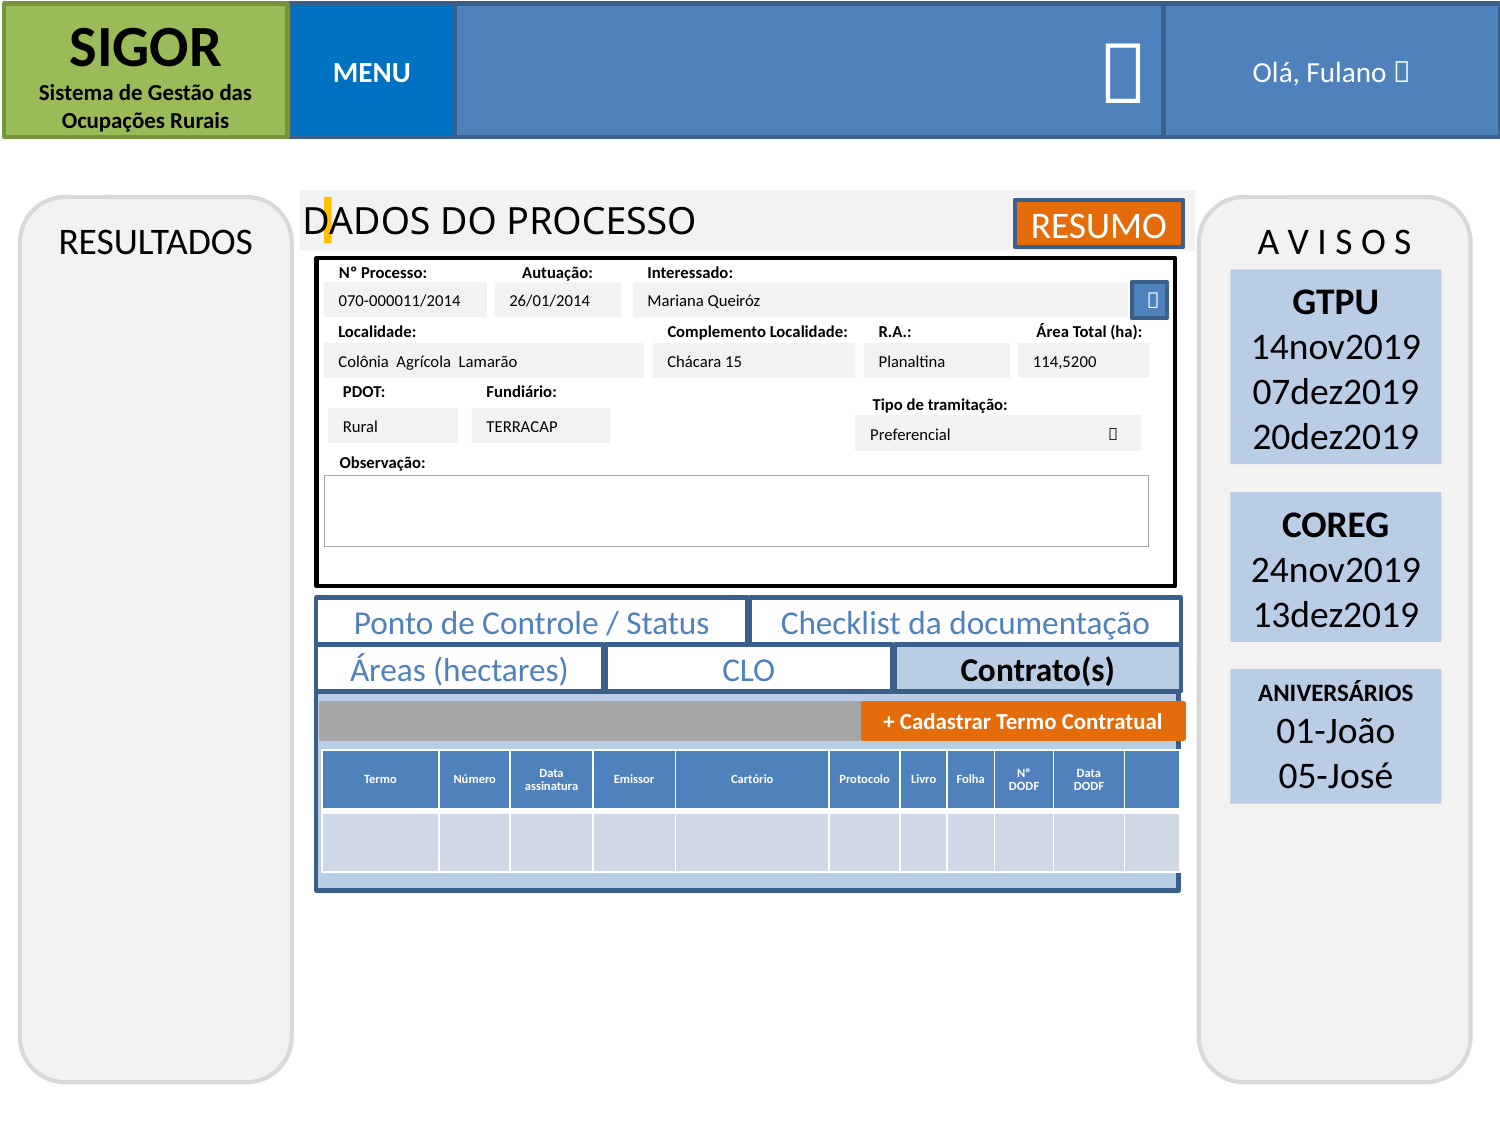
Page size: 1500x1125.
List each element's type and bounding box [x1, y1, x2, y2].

table_header [1054, 751, 1124, 808]
text_box [17, 188, 1473, 1085]
text_box [314, 595, 1186, 893]
table_cell [995, 814, 1053, 871]
table_cell [511, 814, 592, 871]
text_box [2, 1, 1500, 139]
table_header [511, 751, 592, 808]
table_header [594, 751, 675, 808]
table_header [995, 751, 1053, 808]
table_cell [1125, 814, 1179, 871]
table_header [901, 751, 946, 808]
table_cell [676, 814, 828, 871]
table_cell [594, 814, 675, 871]
table_cell [830, 814, 899, 871]
table_header [440, 751, 509, 808]
table_cell [1054, 814, 1124, 871]
table_header [1125, 751, 1179, 808]
table_cell [440, 814, 509, 871]
table_header [830, 751, 899, 808]
text_box [314, 254, 1177, 588]
table_header [948, 751, 994, 808]
table_header [323, 751, 438, 808]
table_cell [323, 814, 438, 871]
table_header [676, 751, 828, 808]
table_cell [948, 814, 994, 871]
table_cell [901, 814, 946, 871]
